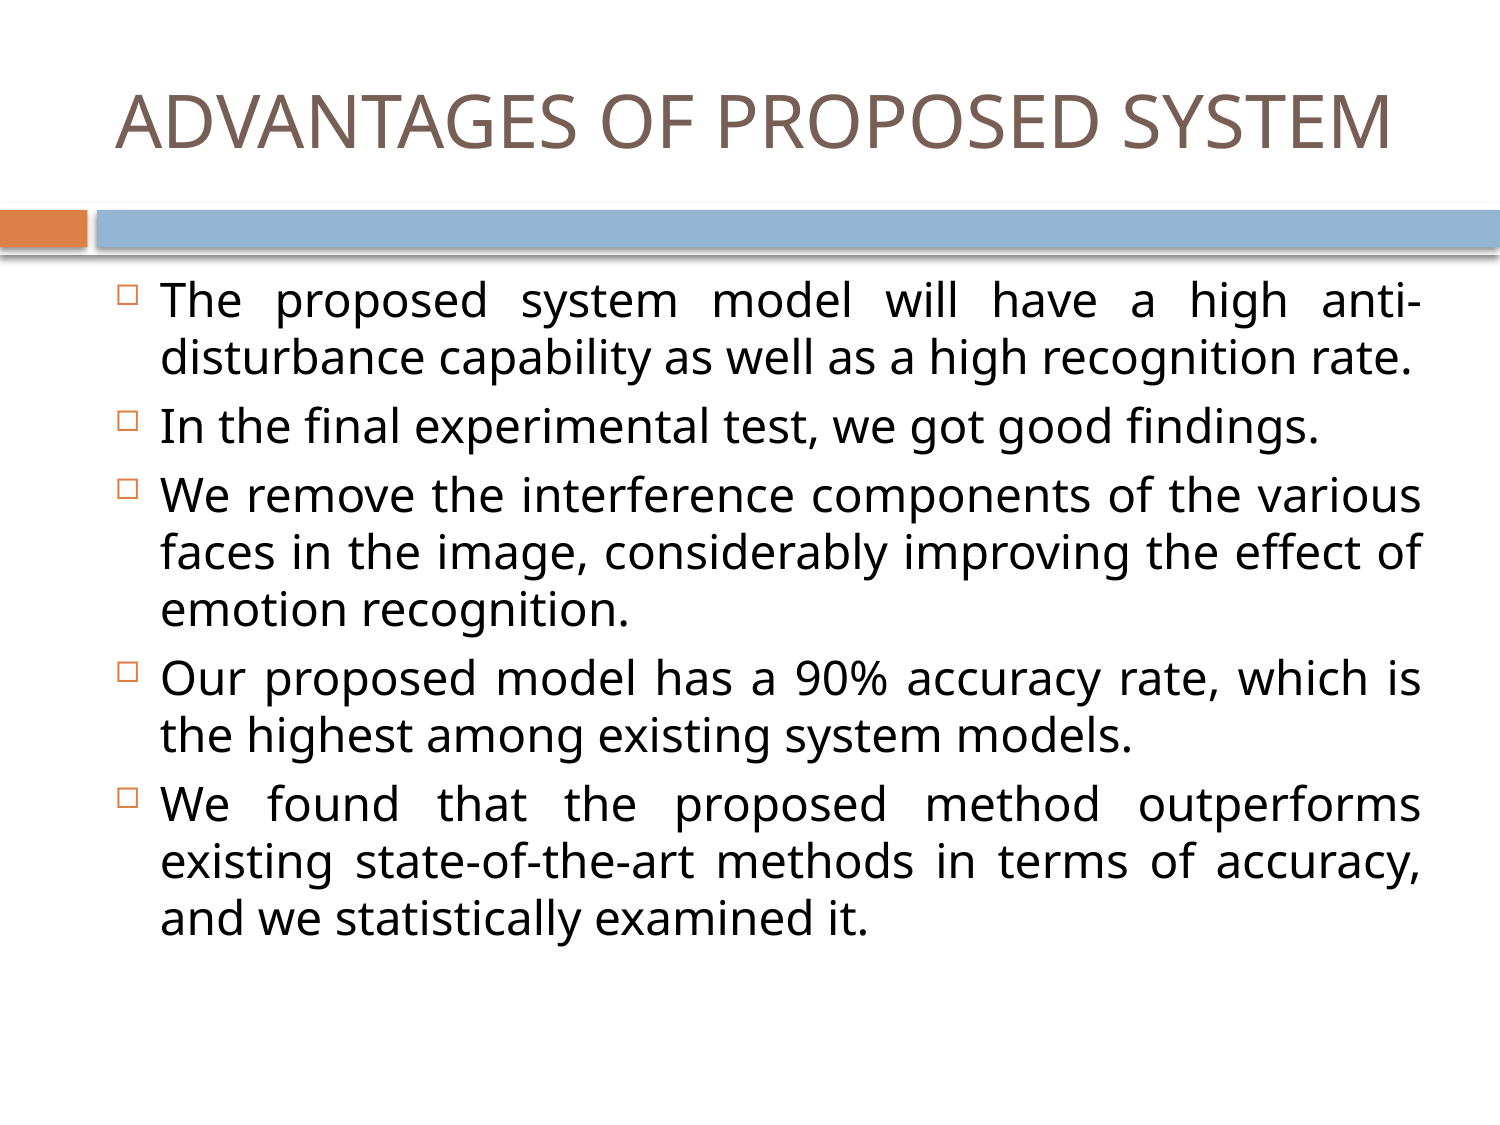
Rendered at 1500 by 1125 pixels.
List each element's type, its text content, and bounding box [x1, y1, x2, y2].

title ADVANTAGES OF PROPOSED SYSTEM [100, 37, 1438, 200]
list The proposed system model will have a high anti-disturbance capability as well as a high recognition rate. In the final experimental test, we got good findings. We remove the interference components of the various faces in the image, considerably improving the effect of emotion recognition. Our proposed model has a 90% accuracy rate, which is the highest among existing system models. We found that the proposed method outperforms existing state-of-the-art methods in terms of accuracy, and we statistically examined it. [100, 262, 1438, 1000]
